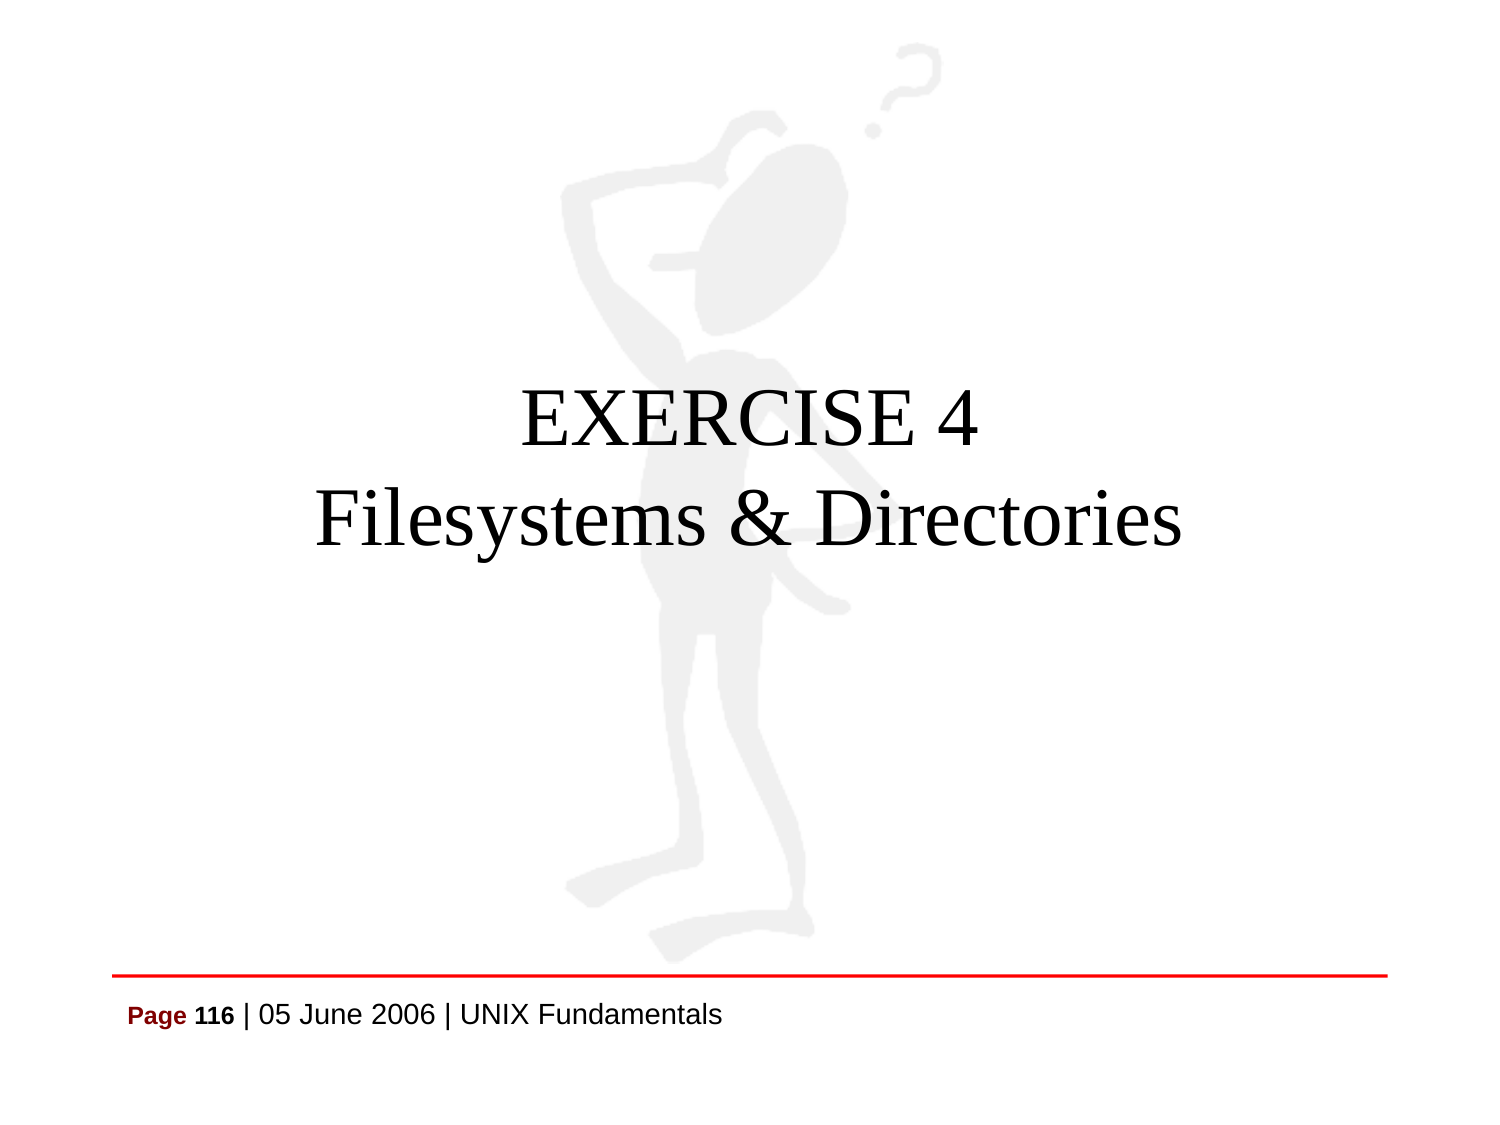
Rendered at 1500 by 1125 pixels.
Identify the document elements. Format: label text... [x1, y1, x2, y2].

title EXERCISE 4 Filesystems & Directories [945, 78, 1388, 847]
picture [560, 42, 945, 964]
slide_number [112, 987, 1388, 1071]
title EXERCISE 4 Filesystems & Directories [112, 78, 560, 847]
